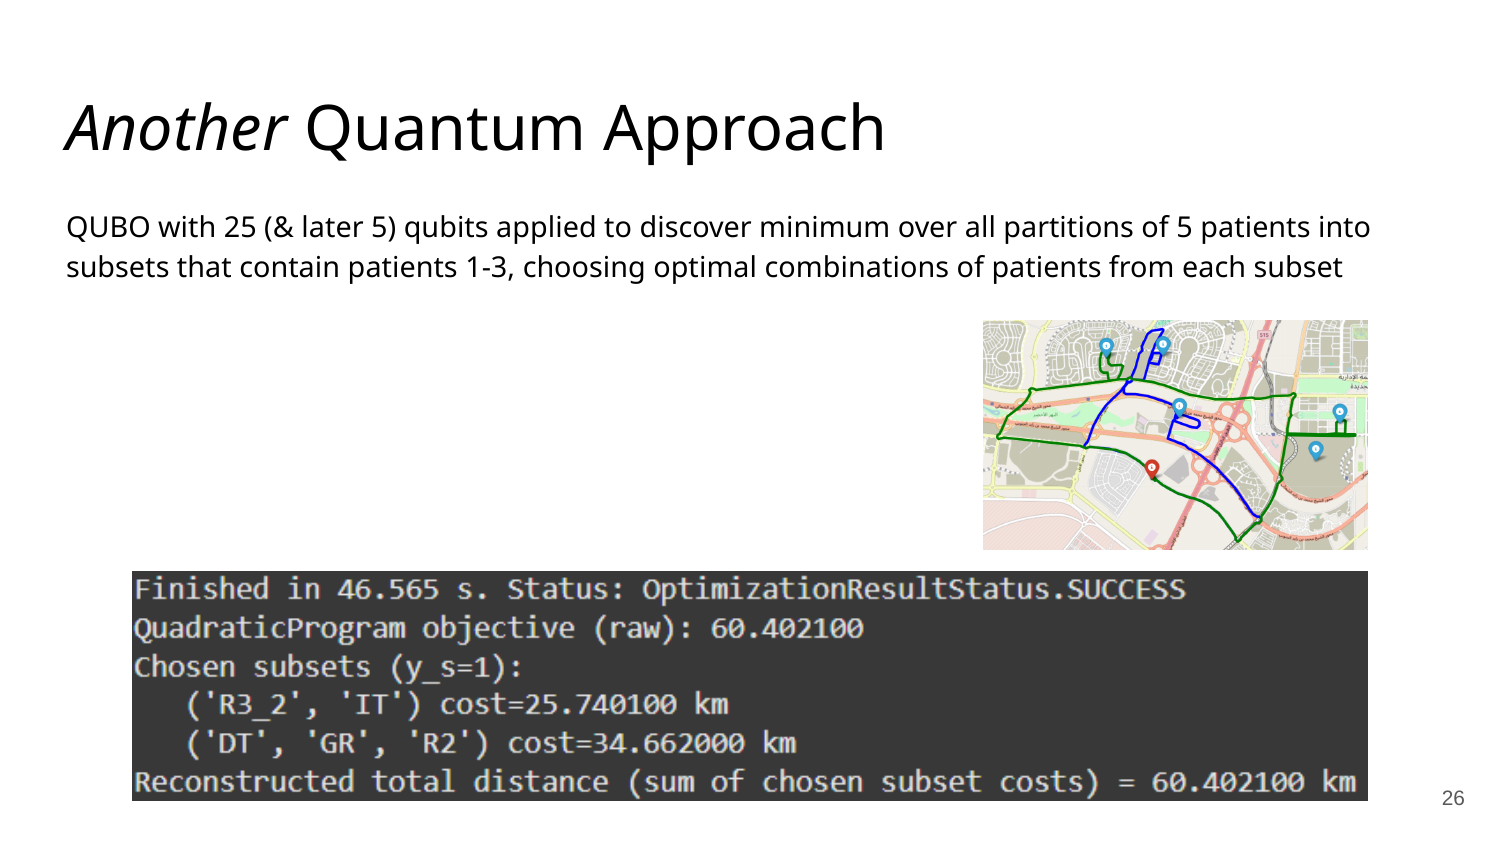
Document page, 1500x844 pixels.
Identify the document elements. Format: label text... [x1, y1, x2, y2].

list QUBO with 25 (& later 5) qubits applied to discover minimum over all partitions of 5 patients into subsets that contain patients 1-3, choosing optimal combinations of patients from each subset [51, 189, 1449, 300]
picture [132, 571, 1368, 801]
title Another Quantum Approach [51, 72, 1449, 167]
slide_number ‹#› [1389, 764, 1480, 830]
picture [983, 320, 1368, 550]
